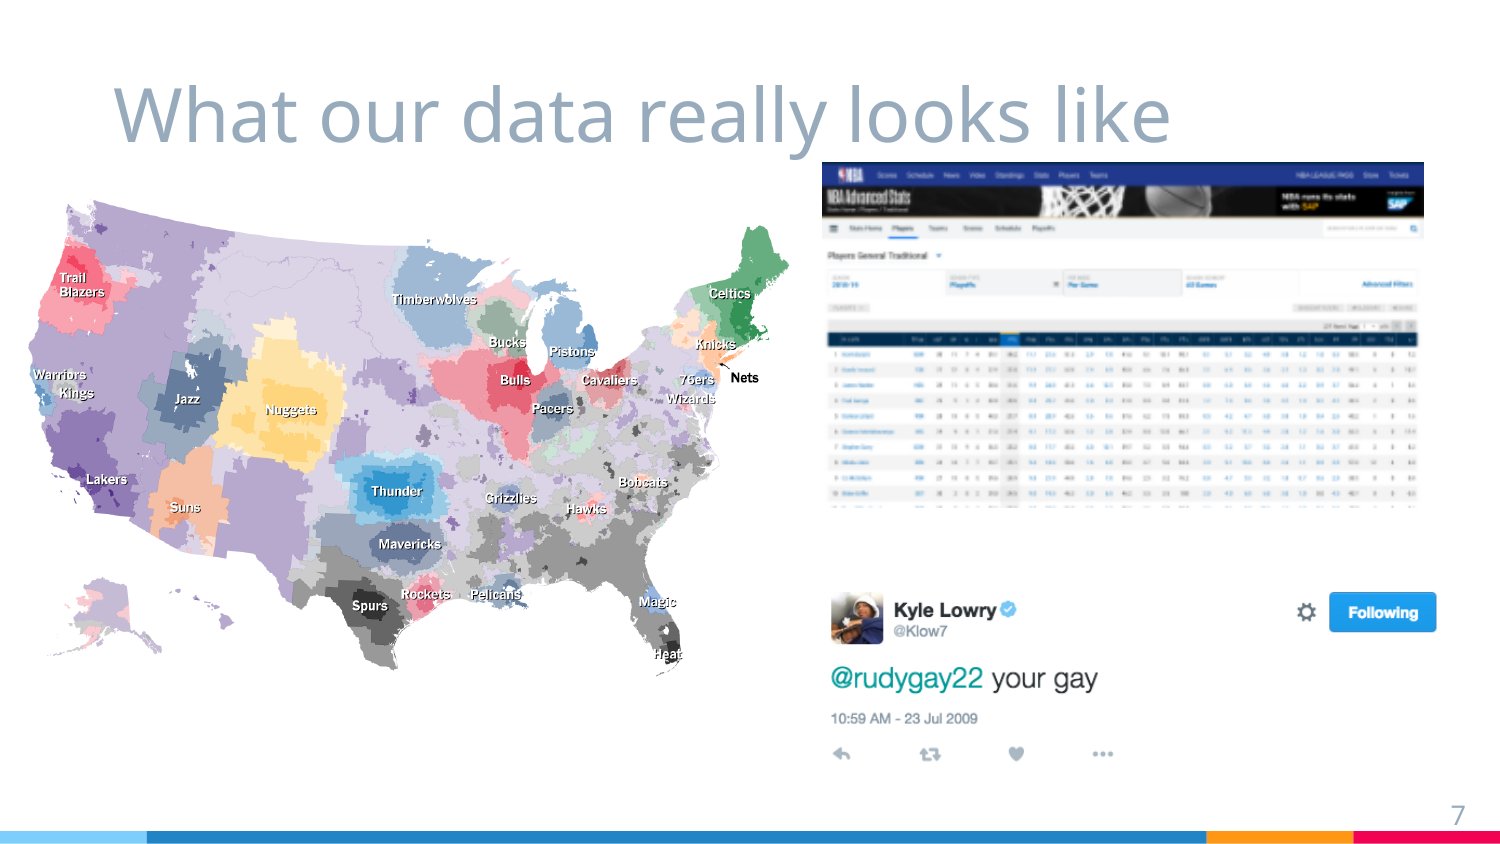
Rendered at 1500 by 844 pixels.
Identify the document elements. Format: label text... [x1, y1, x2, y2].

picture [813, 579, 1457, 778]
title What our data really looks like [98, 31, 1239, 173]
slide_number 7 [1391, 783, 1482, 835]
picture [24, 197, 790, 684]
picture [821, 162, 1424, 509]
